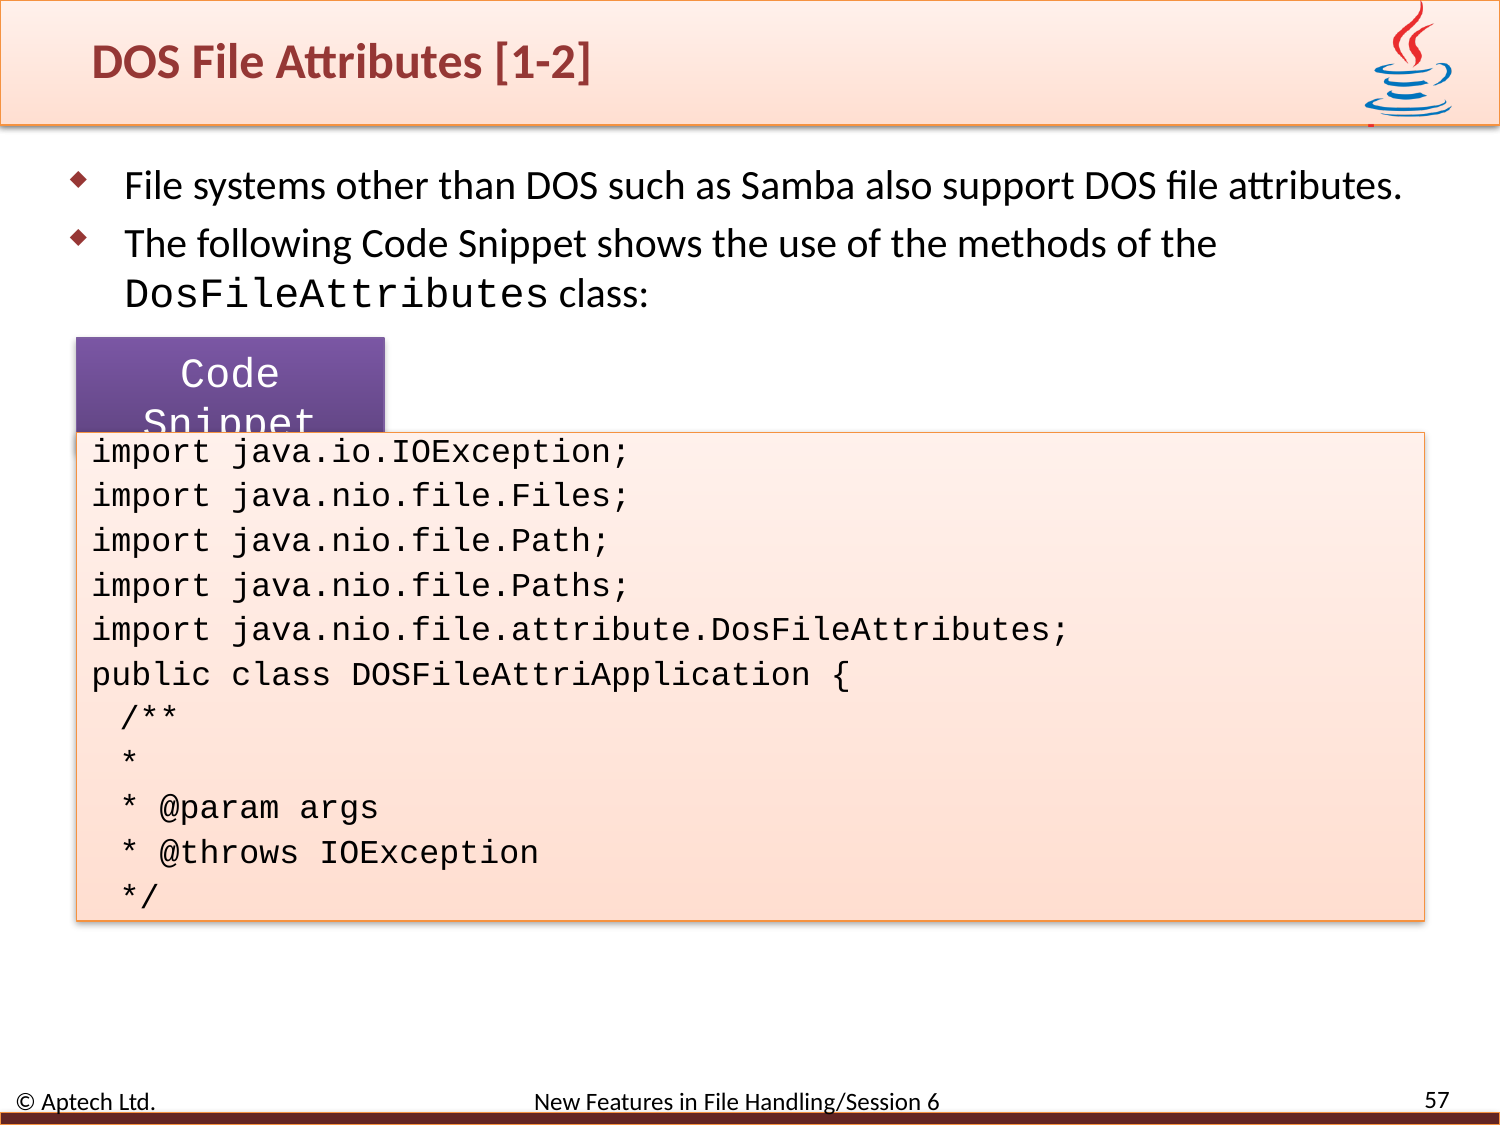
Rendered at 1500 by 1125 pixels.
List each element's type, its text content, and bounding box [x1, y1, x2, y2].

text_box Code Snippet [76, 337, 385, 431]
picture [1362, 0, 1454, 127]
list File systems other than DOS such as Samba also support DOS file attributes. The following Code Snippet shows the use of the methods of the DosFileAttributes class: [52, 149, 1424, 1013]
slide_number 57 [1337, 1084, 1465, 1113]
footer © Aptech Ltd. New Features in File Handling/Session 6 [0, 1087, 1325, 1113]
text_box import java.io.IOException; import java.nio.file.Files; import java.nio.file.Path; import java.nio.file.Paths; import java.nio.file.attribute.DosFileAttributes; public class DOSFileAttriApplication { /** * * @param args * @throws IOException */ [76, 432, 1425, 922]
title DOS File Attributes [1-2] [76, 24, 1288, 93]
